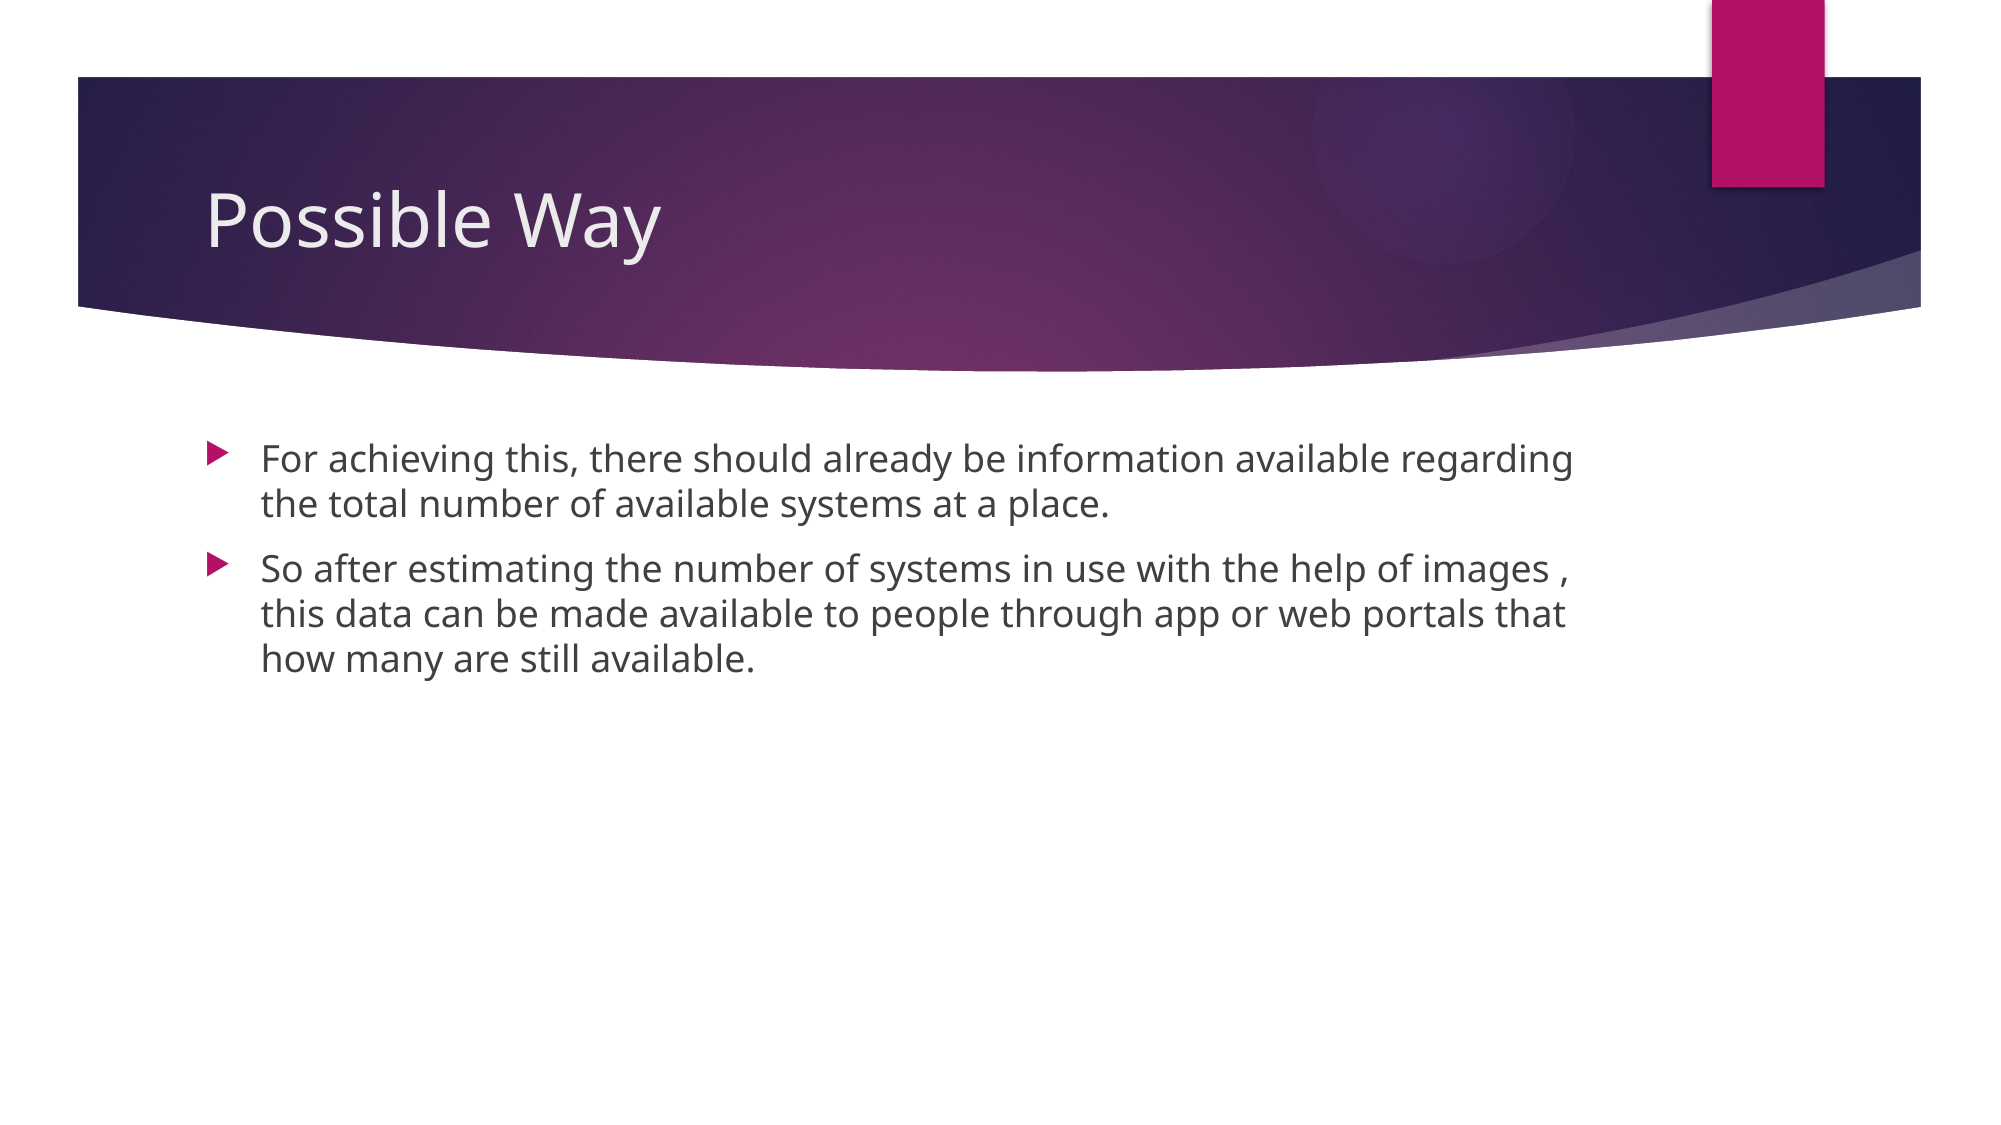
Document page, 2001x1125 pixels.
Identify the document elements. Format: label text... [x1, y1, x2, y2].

title Possible Way [189, 159, 1627, 276]
list For achieving this, there should already be information available regarding the total number of available systems at a place. So after estimating the number of systems in use with the help of images , this data can be made available to people through app or web portals that how many are still available. [189, 427, 1638, 988]
